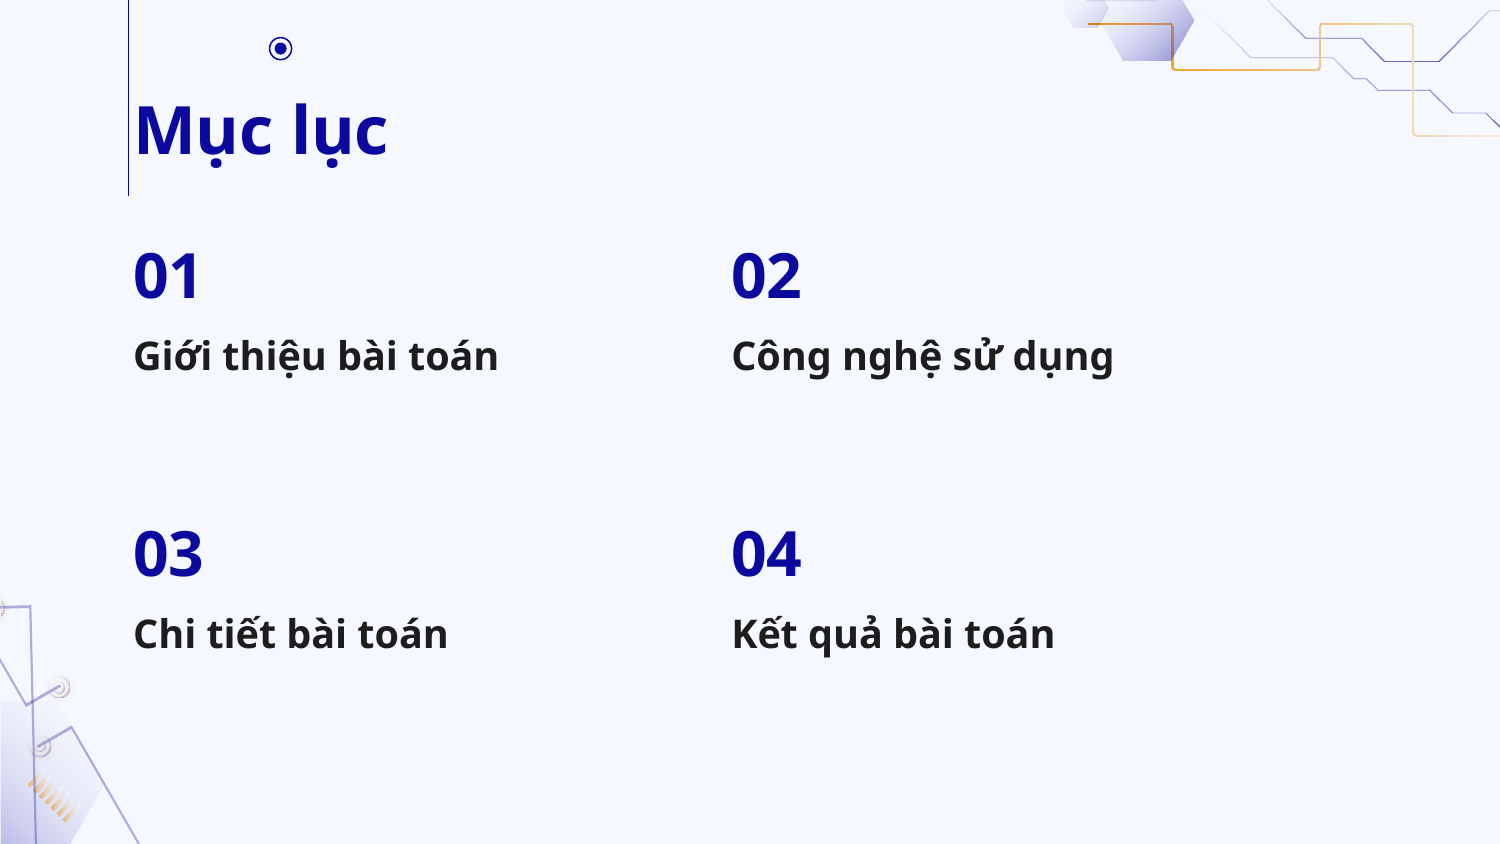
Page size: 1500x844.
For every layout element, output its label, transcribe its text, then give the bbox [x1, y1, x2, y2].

subtitle Giới thiệu bài toán [118, 327, 649, 394]
title 02 [716, 220, 890, 326]
title 04 [716, 498, 890, 604]
title Mục lục [118, 72, 1382, 167]
title 03 [118, 498, 292, 604]
title 01 [118, 220, 292, 326]
subtitle Chi tiết bài toán [118, 605, 649, 672]
subtitle Kết quả bài toán [716, 605, 1247, 672]
subtitle Công nghệ sử dụng [716, 327, 1247, 394]
